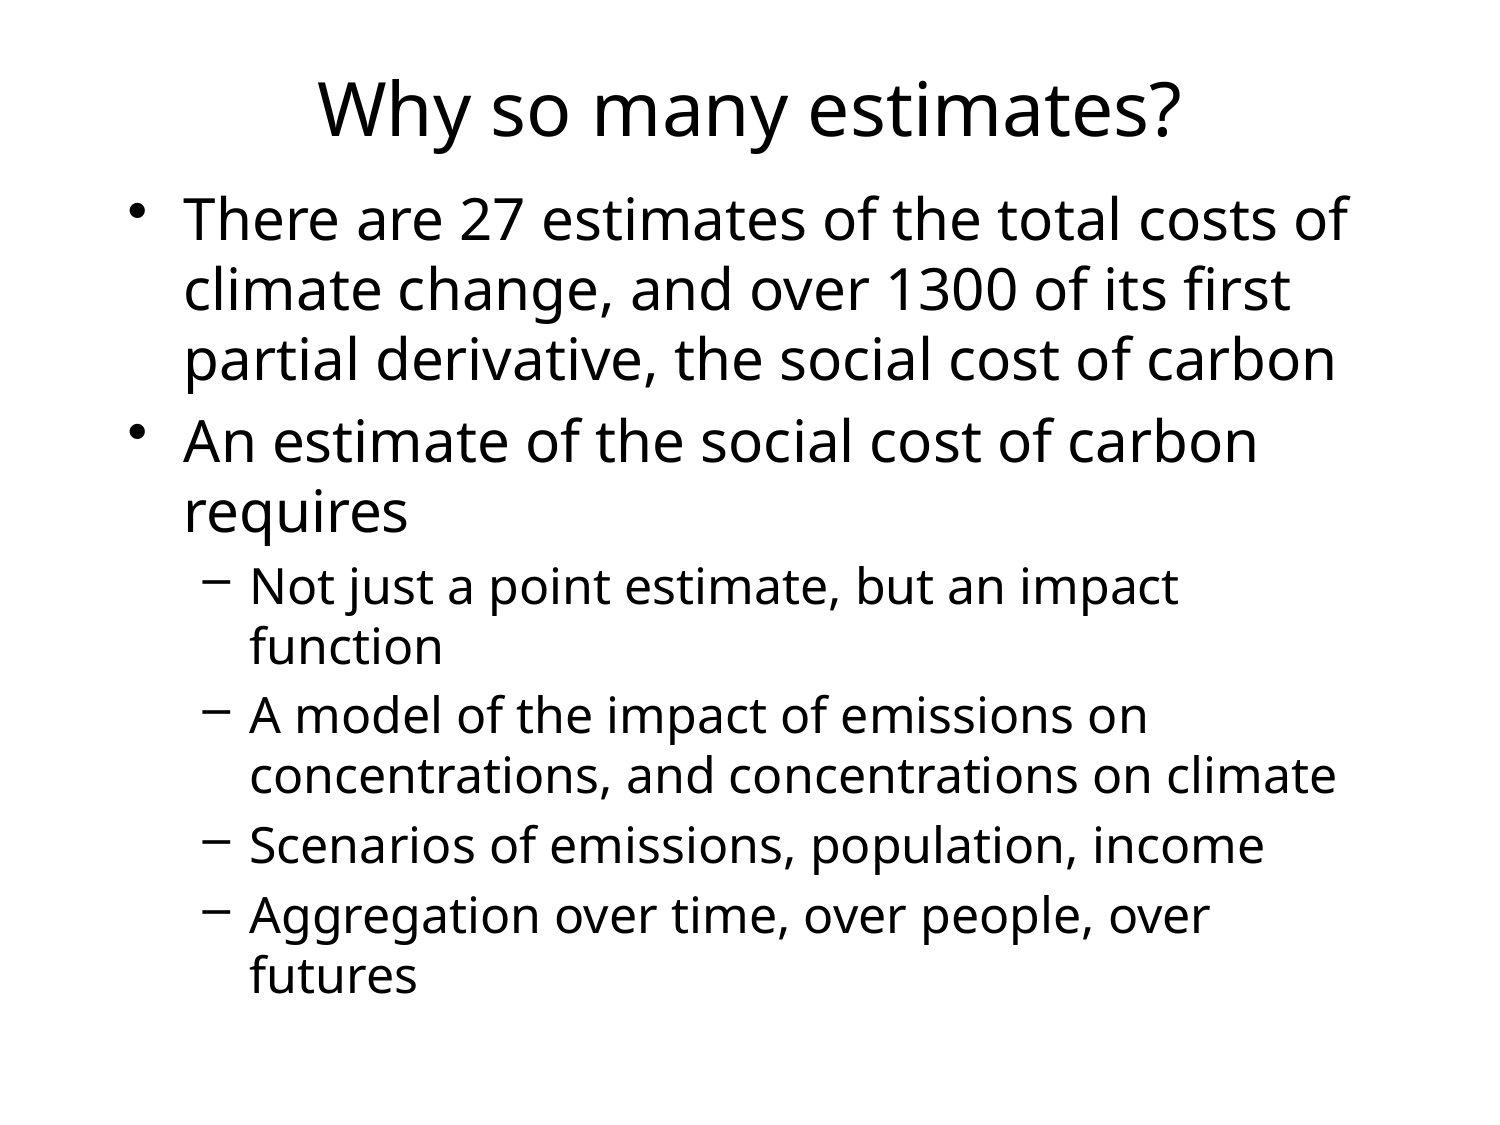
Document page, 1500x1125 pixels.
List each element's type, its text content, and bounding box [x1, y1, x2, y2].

title Why so many estimates? [112, 12, 1388, 174]
list There are 27 estimates of the total costs of climate change, and over 1300 of its first partial derivative, the social cost of carbon An estimate of the social cost of carbon requires Not just a point estimate, but an impact function A model of the impact of emissions on concentrations, and concentrations on climate Scenarios of emissions, population, income Aggregation over time, over people, over futures [112, 174, 1388, 1013]
